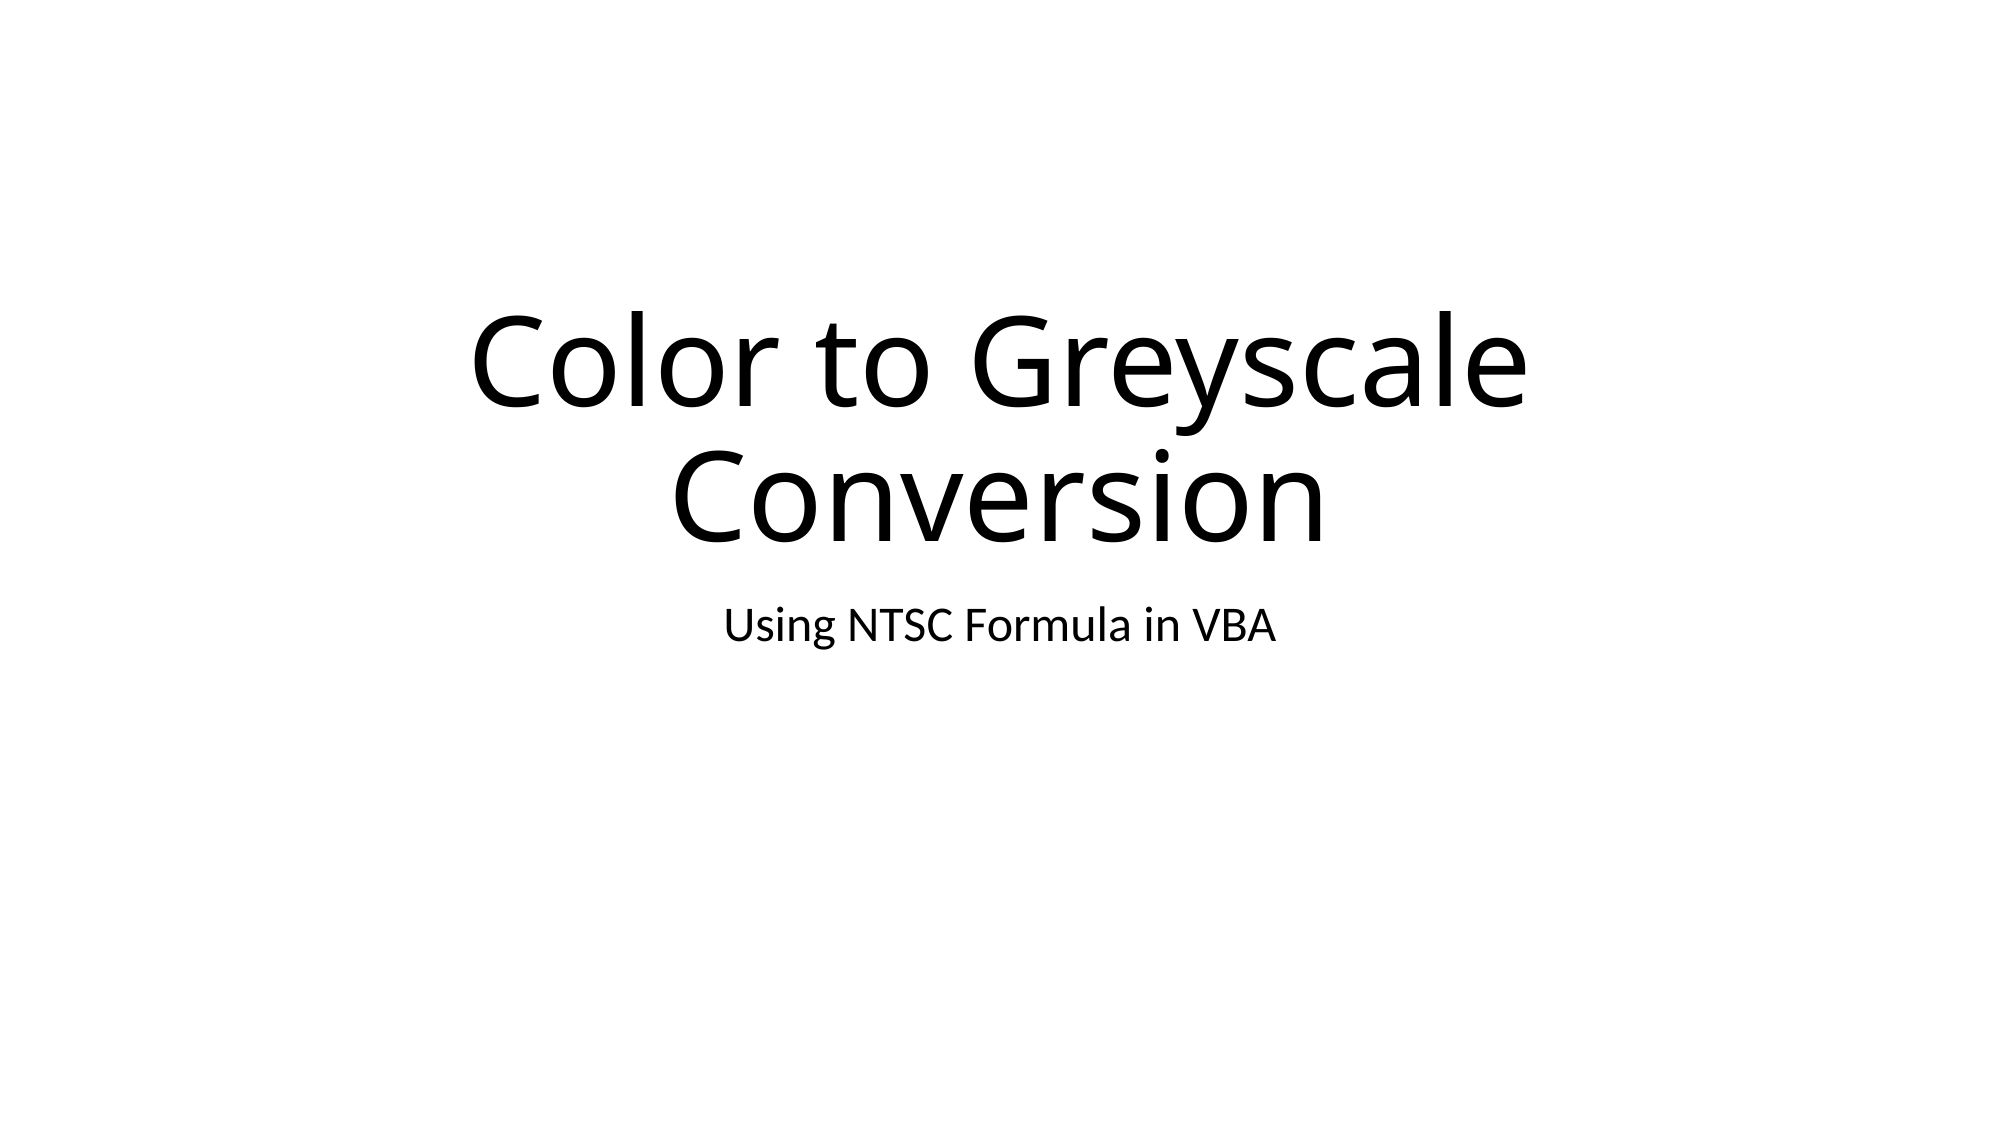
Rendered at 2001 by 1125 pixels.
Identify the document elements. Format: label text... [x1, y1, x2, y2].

subtitle Using NTSC Formula in VBA [249, 590, 1750, 863]
title Color to Greyscale Conversion [249, 184, 1750, 576]
